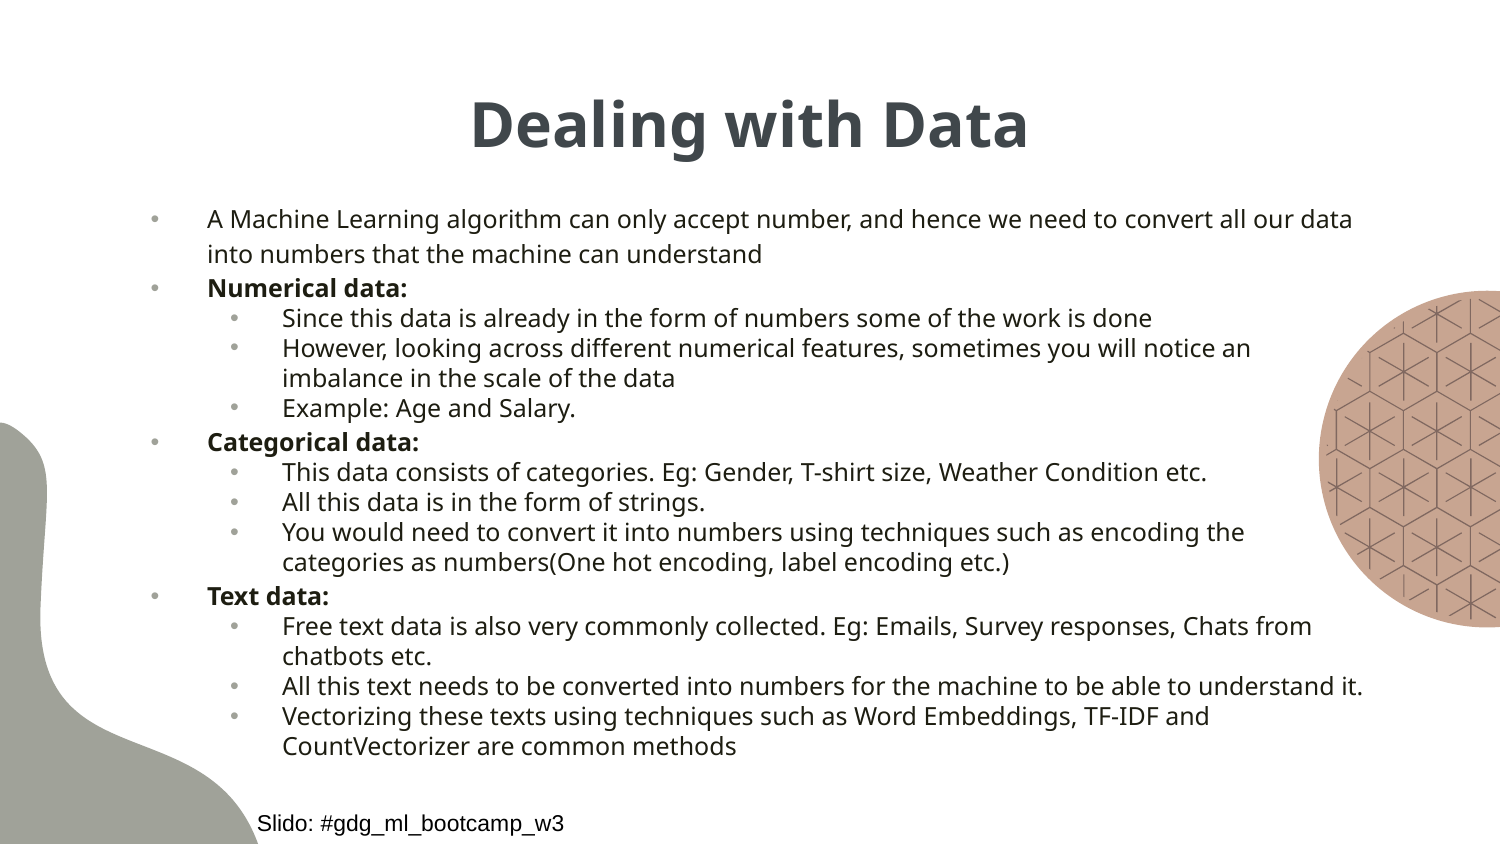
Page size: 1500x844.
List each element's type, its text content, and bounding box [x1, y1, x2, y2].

text_box Slido: #gdg_ml_bootcamp_w3 [242, 800, 916, 844]
title Dealing with Data [116, 85, 1383, 175]
list A Machine Learning algorithm can only accept number, and hence we need to convert all our data into numbers that the machine can understand Numerical data: Since this data is already in the form of numbers some of the work is done However, looking across different numerical features, sometimes you will notice an imbalance in the scale of the data Example: Age and Salary. Categorical data: This data consists of categories. Eg: Gender, T-shirt size, Weather Condition etc. All this data is in the form of strings. You would need to convert it into numbers using techniques such as encoding the categories as numbers(One hot encoding, label encoding etc.) Text data: Free text data is also very commonly collected. Eg: Emails, Survey responses, Chats from chatbots etc. All this text needs to be converted into numbers for the machine to be able to understand it. Vectorizing these texts using techniques such as Word Embeddings, TF-IDF and CountVectorizer are common methods [116, 184, 1383, 772]
